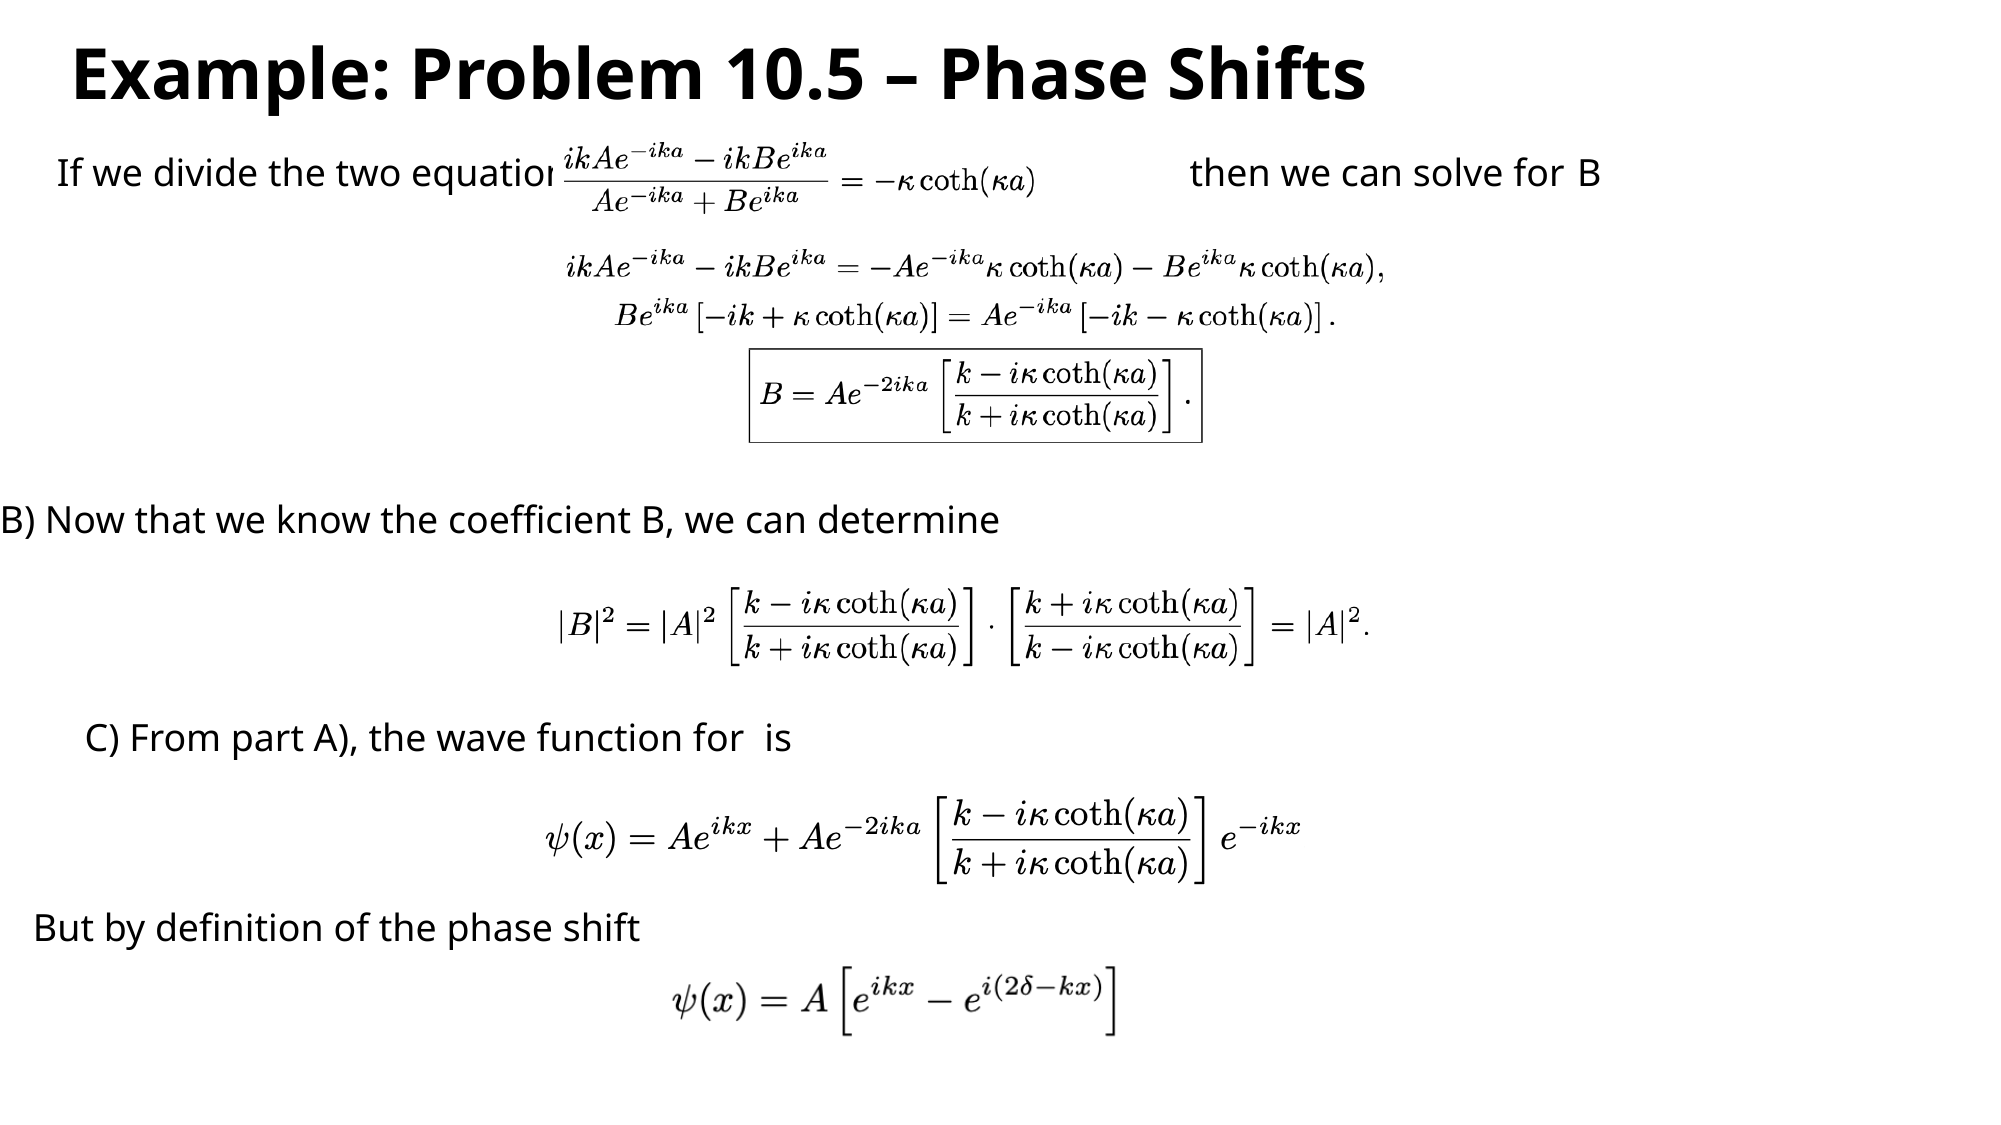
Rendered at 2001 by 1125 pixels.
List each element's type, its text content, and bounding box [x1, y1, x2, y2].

text_box If we divide the two equations, then we can solve for B [1038, 141, 1850, 202]
text_box If we divide the two equations, then we can solve for B [42, 141, 552, 202]
picture [540, 773, 1305, 897]
picture [535, 573, 1382, 679]
text_box But by definition of the phase shift [18, 896, 666, 957]
picture [552, 122, 1038, 222]
picture [653, 958, 1124, 1046]
picture [557, 234, 1393, 454]
title Example: Problem 10.5 – Phase Shifts [55, 10, 1445, 144]
text_box B) Now that we know the coefficient B, we can determine [0, 488, 1017, 549]
